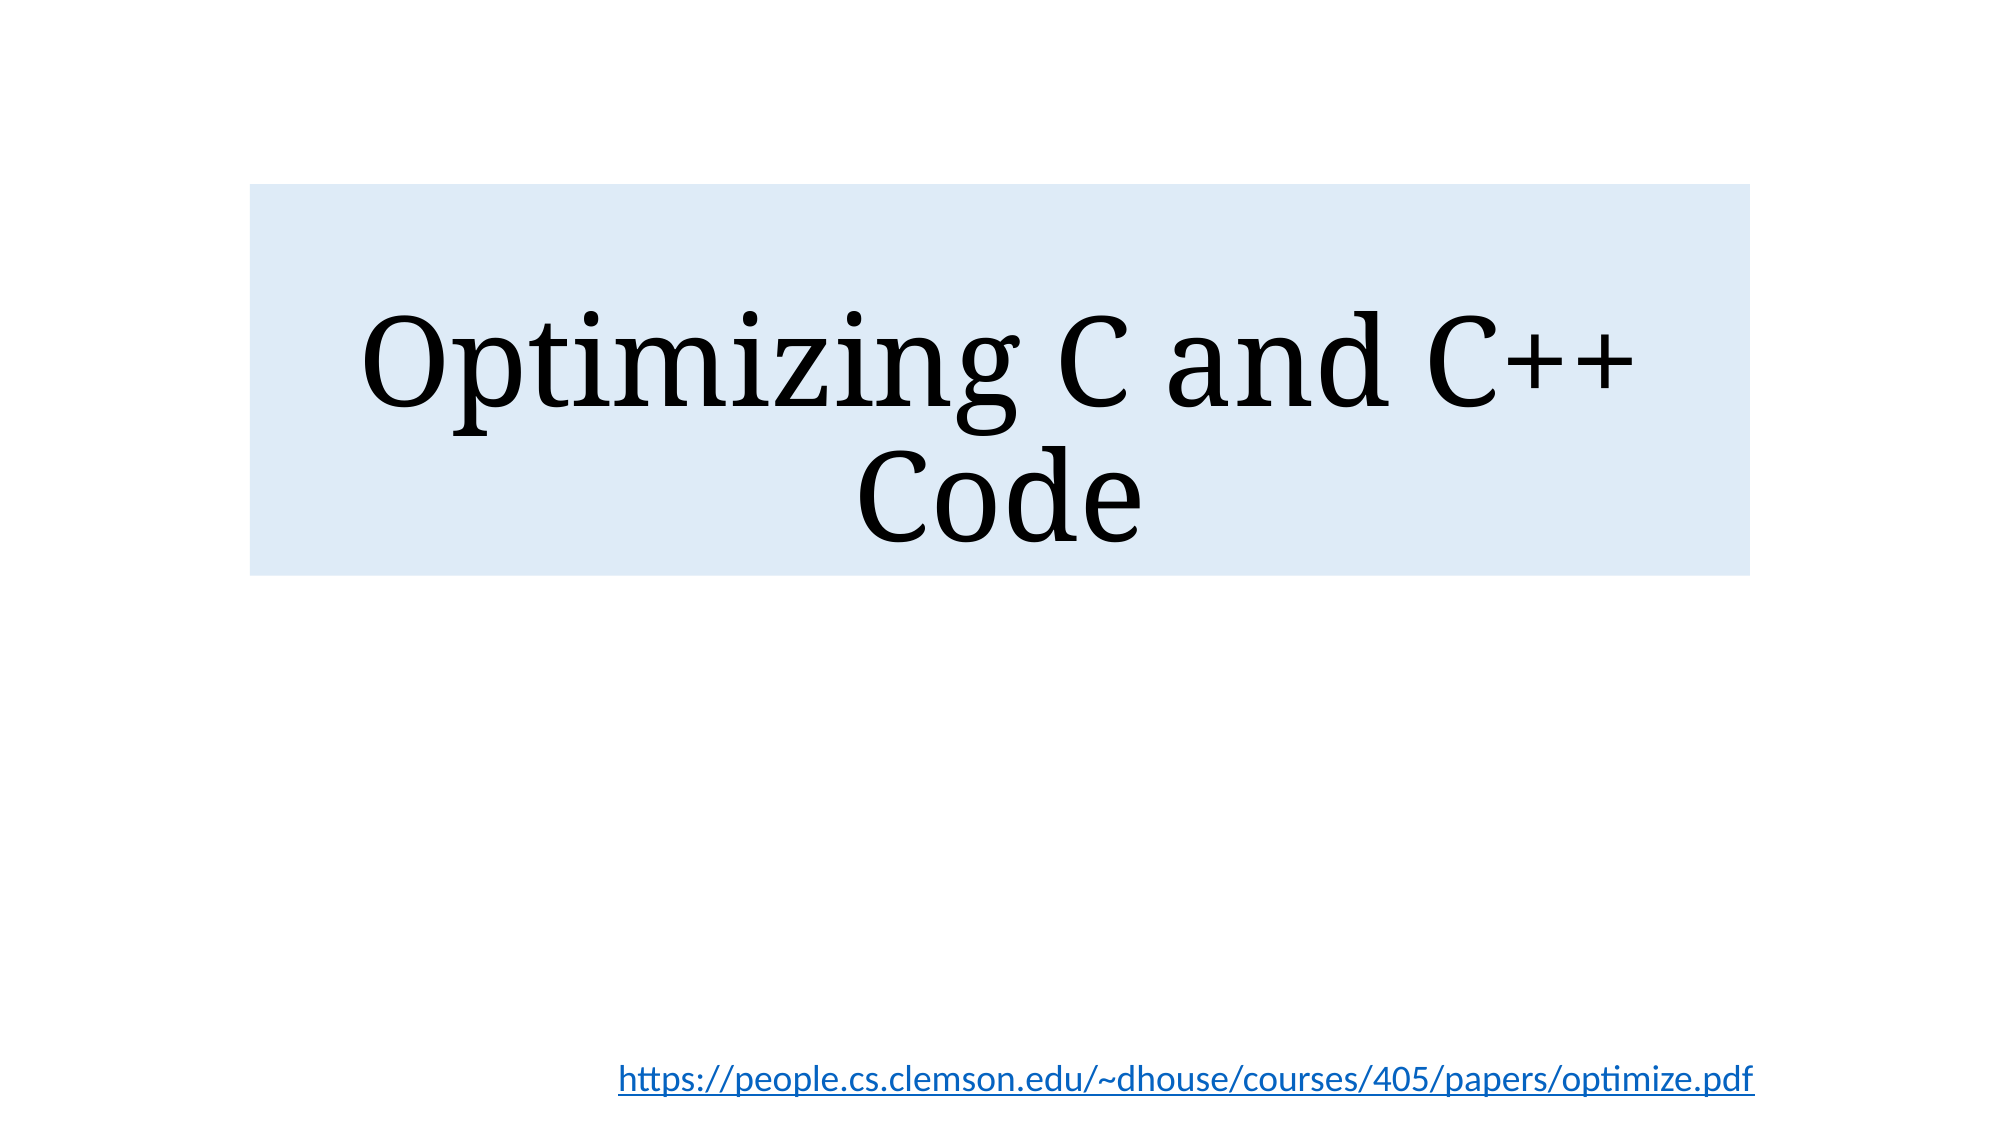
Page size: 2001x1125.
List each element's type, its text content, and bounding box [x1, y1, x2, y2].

text_box https://people.cs.clemson.edu/~dhouse/courses/405/papers/optimize.pdf [603, 1046, 1794, 1125]
title Optimizing C and C++ Code [249, 184, 1750, 576]
